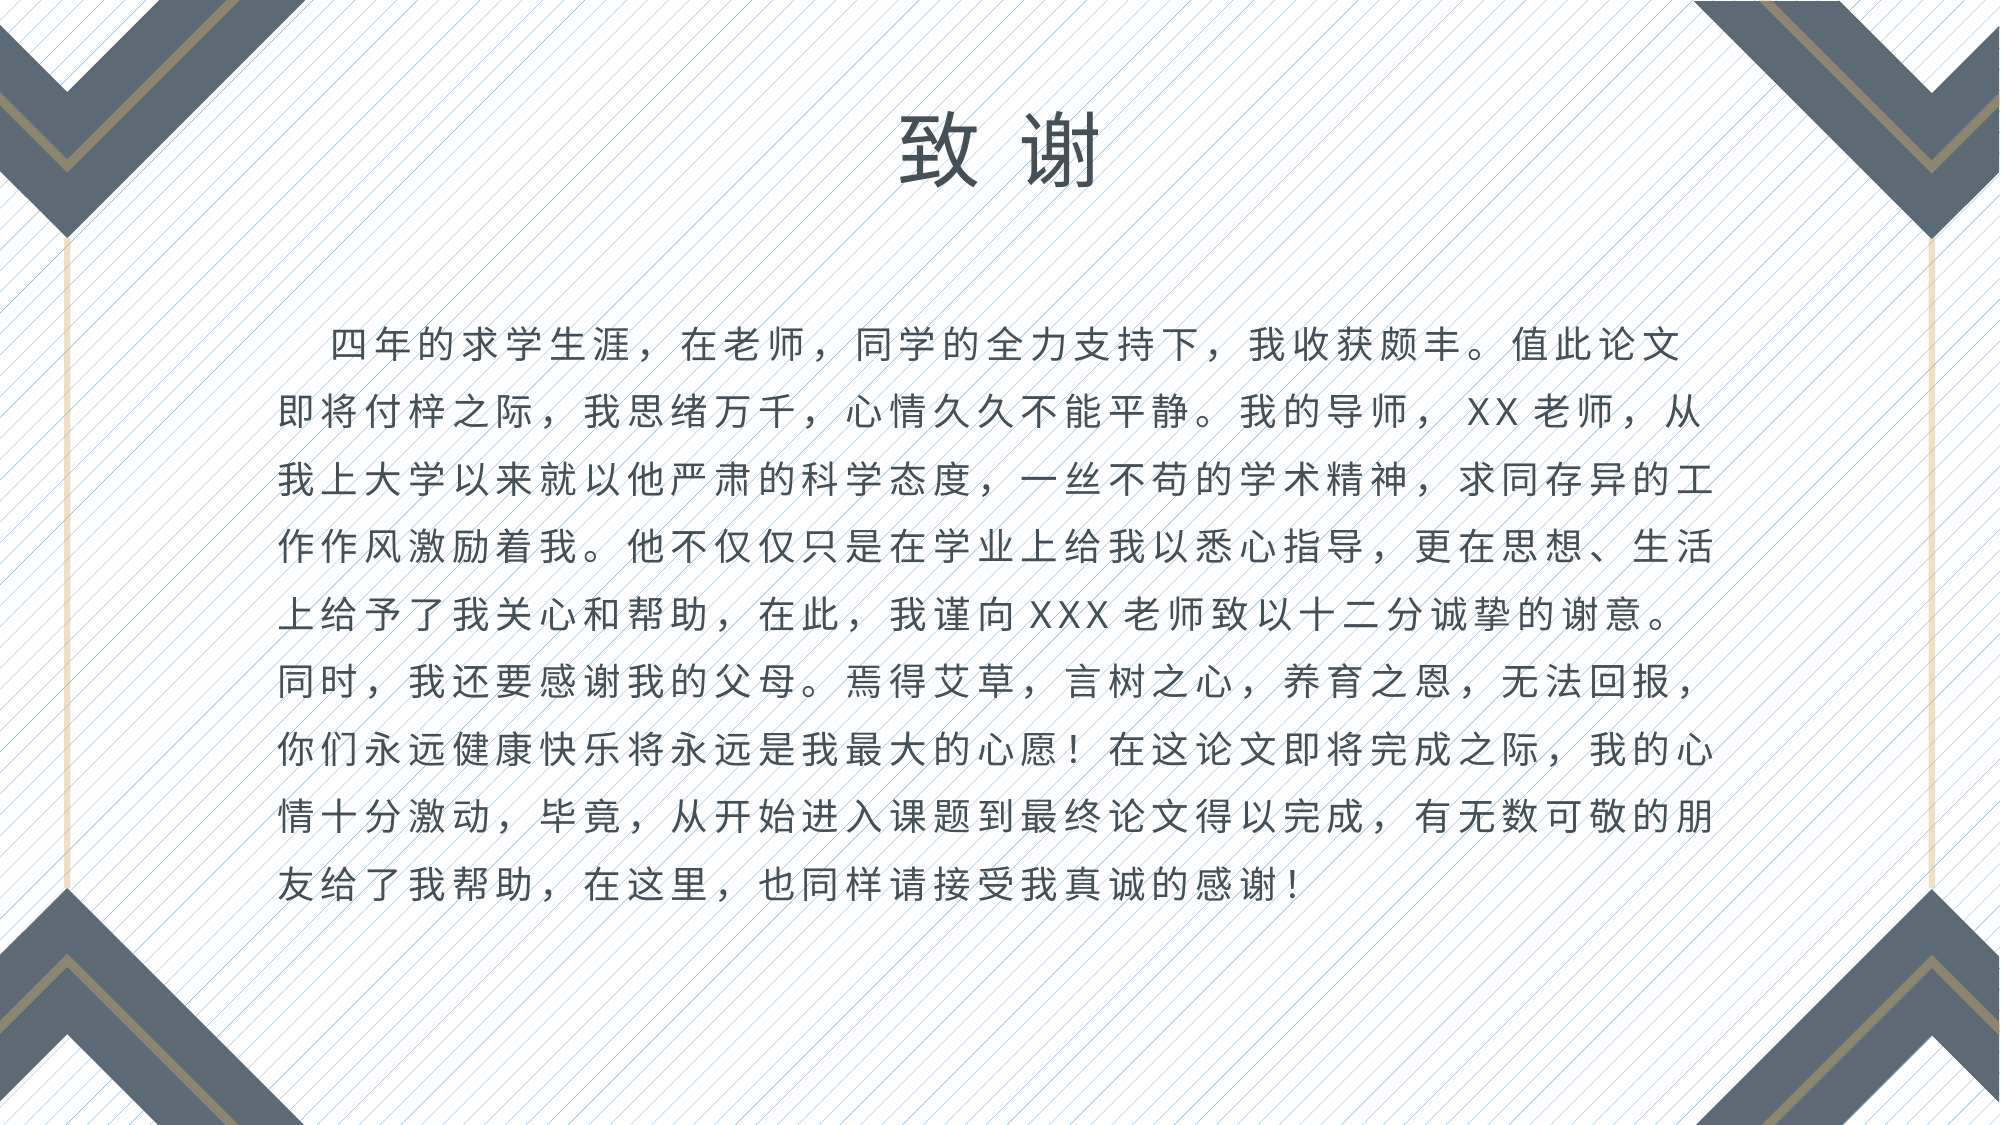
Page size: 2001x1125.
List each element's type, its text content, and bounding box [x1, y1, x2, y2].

text_box 四年的求学生涯，在老师，同学的全力支持下，我收获颇丰。值此论文即将付梓之际，我思绪万千，心情久久不能平静。我的导师，XX老师，从我上大学以来就以他严肃的科学态度，一丝不苟的学术精神，求同存异的工作作风激励着我。他不仅仅只是在学业上给我以悉心指导，更在思想、生活上给予了我关心和帮助，在此，我谨向XXX老师致以十二分诚挚的谢意。同时，我还要感谢我的父母。焉得艾草，言树之心，养育之恩，无法回报，你们永远健康快乐将永远是我最大的心愿！在这论文即将完成之际，我的心情十分激动，毕竟，从开始进入课题到最终论文得以完成，有无数可敬的朋友给了我帮助，在这里，也同样请接受我真诚的感谢！ [285, 290, 1714, 913]
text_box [0, 0, 285, 1125]
text_box 致 谢 [855, 90, 1144, 206]
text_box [1714, 0, 2000, 1125]
